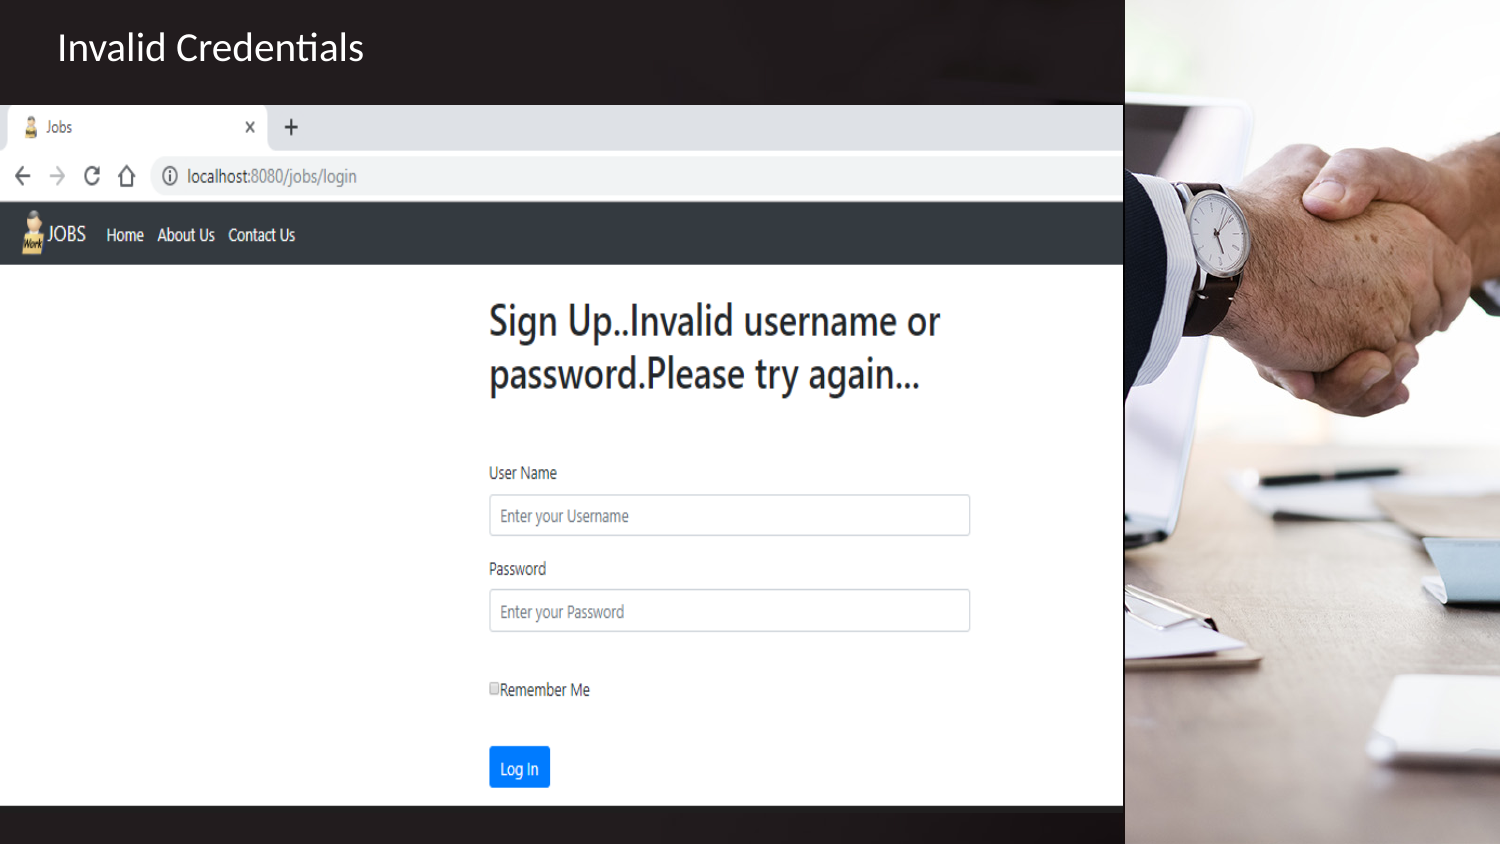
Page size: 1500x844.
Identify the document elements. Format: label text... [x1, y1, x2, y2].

title Invalid Credentials [41, 12, 1090, 78]
picture [0, 0, 1500, 844]
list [0, 105, 1123, 813]
